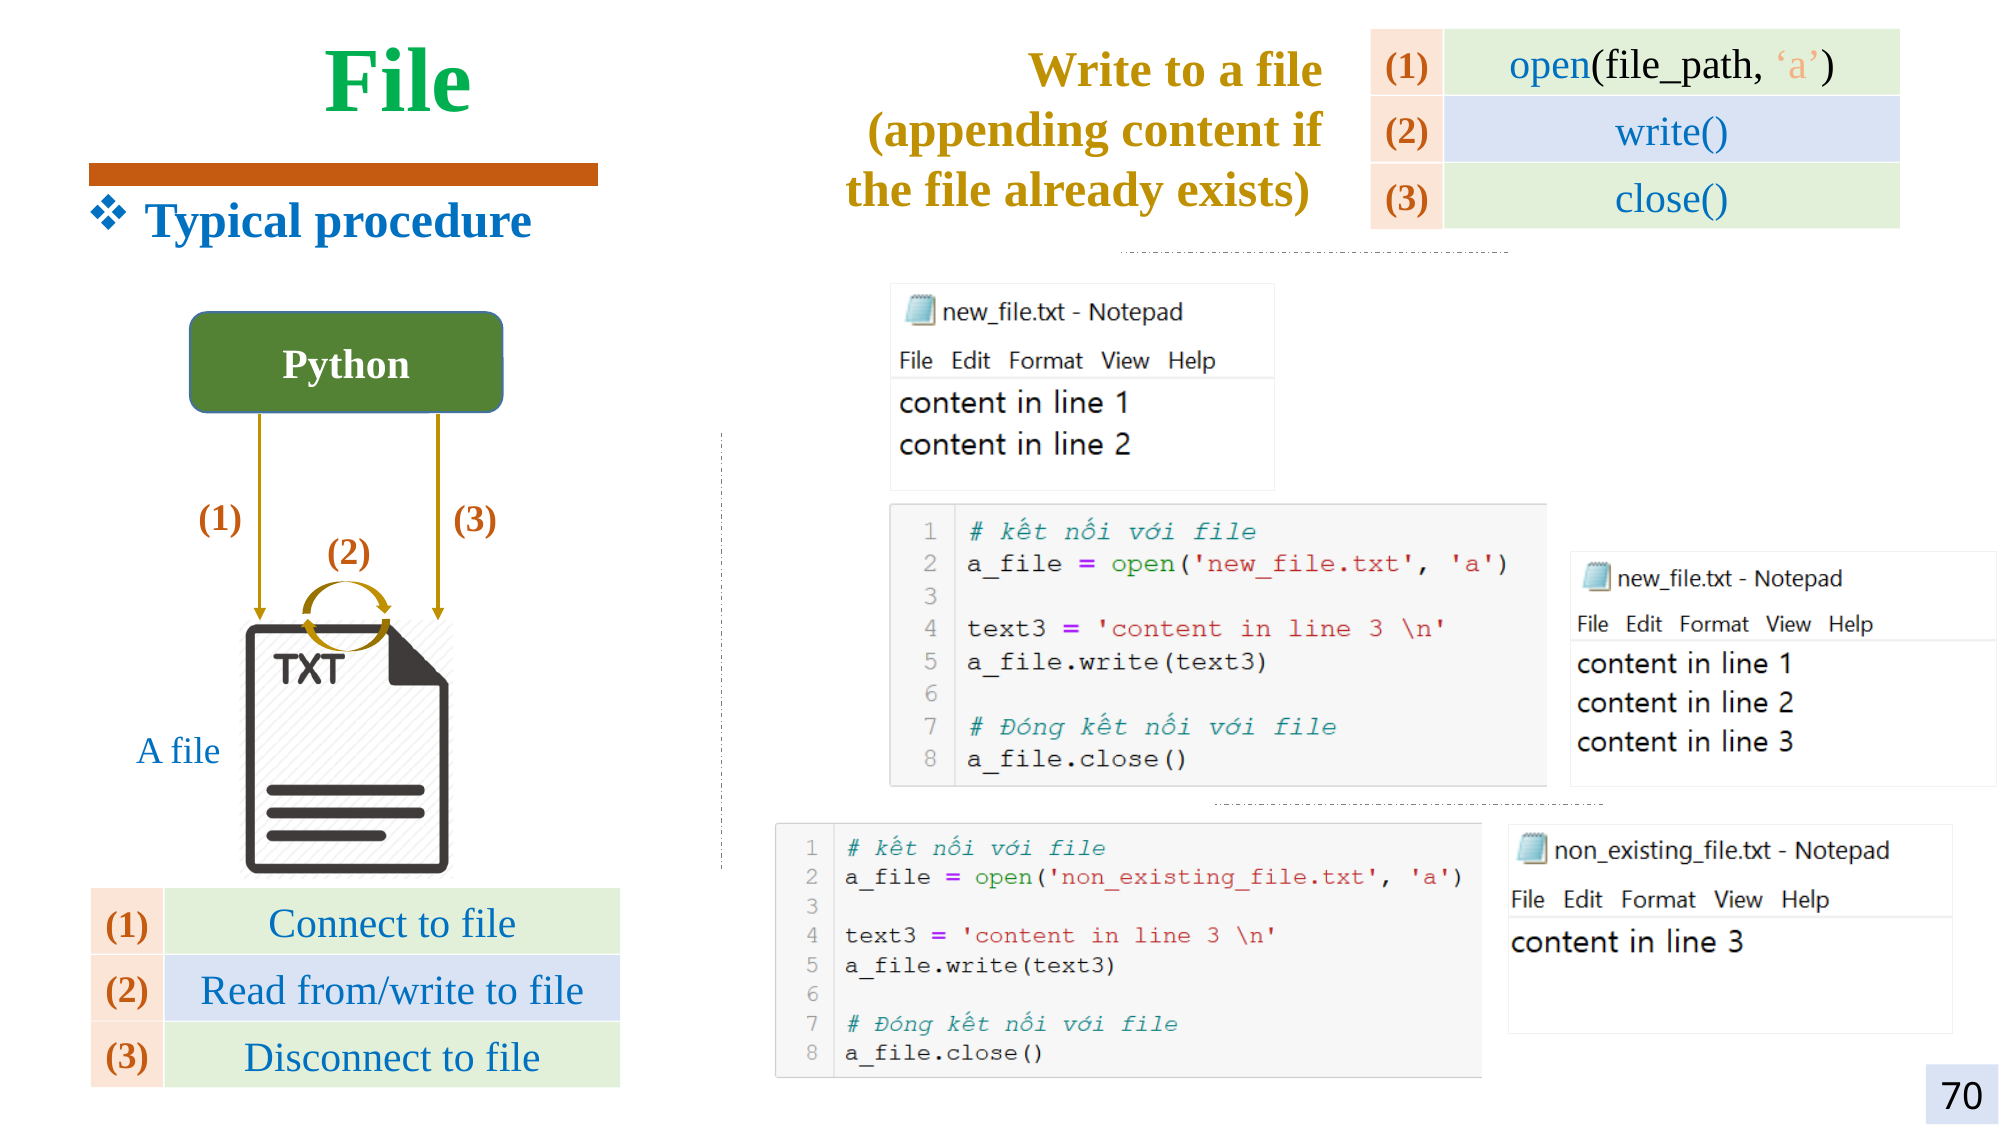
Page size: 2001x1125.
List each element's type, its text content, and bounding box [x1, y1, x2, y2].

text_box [299, 581, 394, 652]
title File [137, 0, 661, 164]
text_box Connect to file [164, 887, 621, 954]
text_box (3) [439, 486, 512, 547]
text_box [820, 28, 1900, 229]
text_box 70 [1925, 1064, 1999, 1125]
text_box [90, 887, 164, 892]
text_box (1) [183, 485, 257, 546]
text_box [89, 163, 598, 186]
text_box (2) [90, 957, 165, 1018]
text_box A file [121, 719, 236, 779]
list Typical procedure [71, 186, 954, 315]
picture [767, 816, 1482, 1085]
text_box [90, 1084, 164, 1088]
text_box Disconnect to file [164, 1021, 621, 1088]
picture [1508, 824, 1952, 1034]
text_box (1) [90, 892, 165, 952]
picture [883, 496, 1547, 792]
text_box (3) [90, 1023, 165, 1084]
text_box Read from/write to file [164, 954, 621, 1021]
text_box (2) [312, 519, 386, 580]
picture [239, 620, 454, 879]
picture [1570, 551, 1997, 787]
picture [890, 283, 1275, 491]
text_box Python [188, 315, 504, 414]
